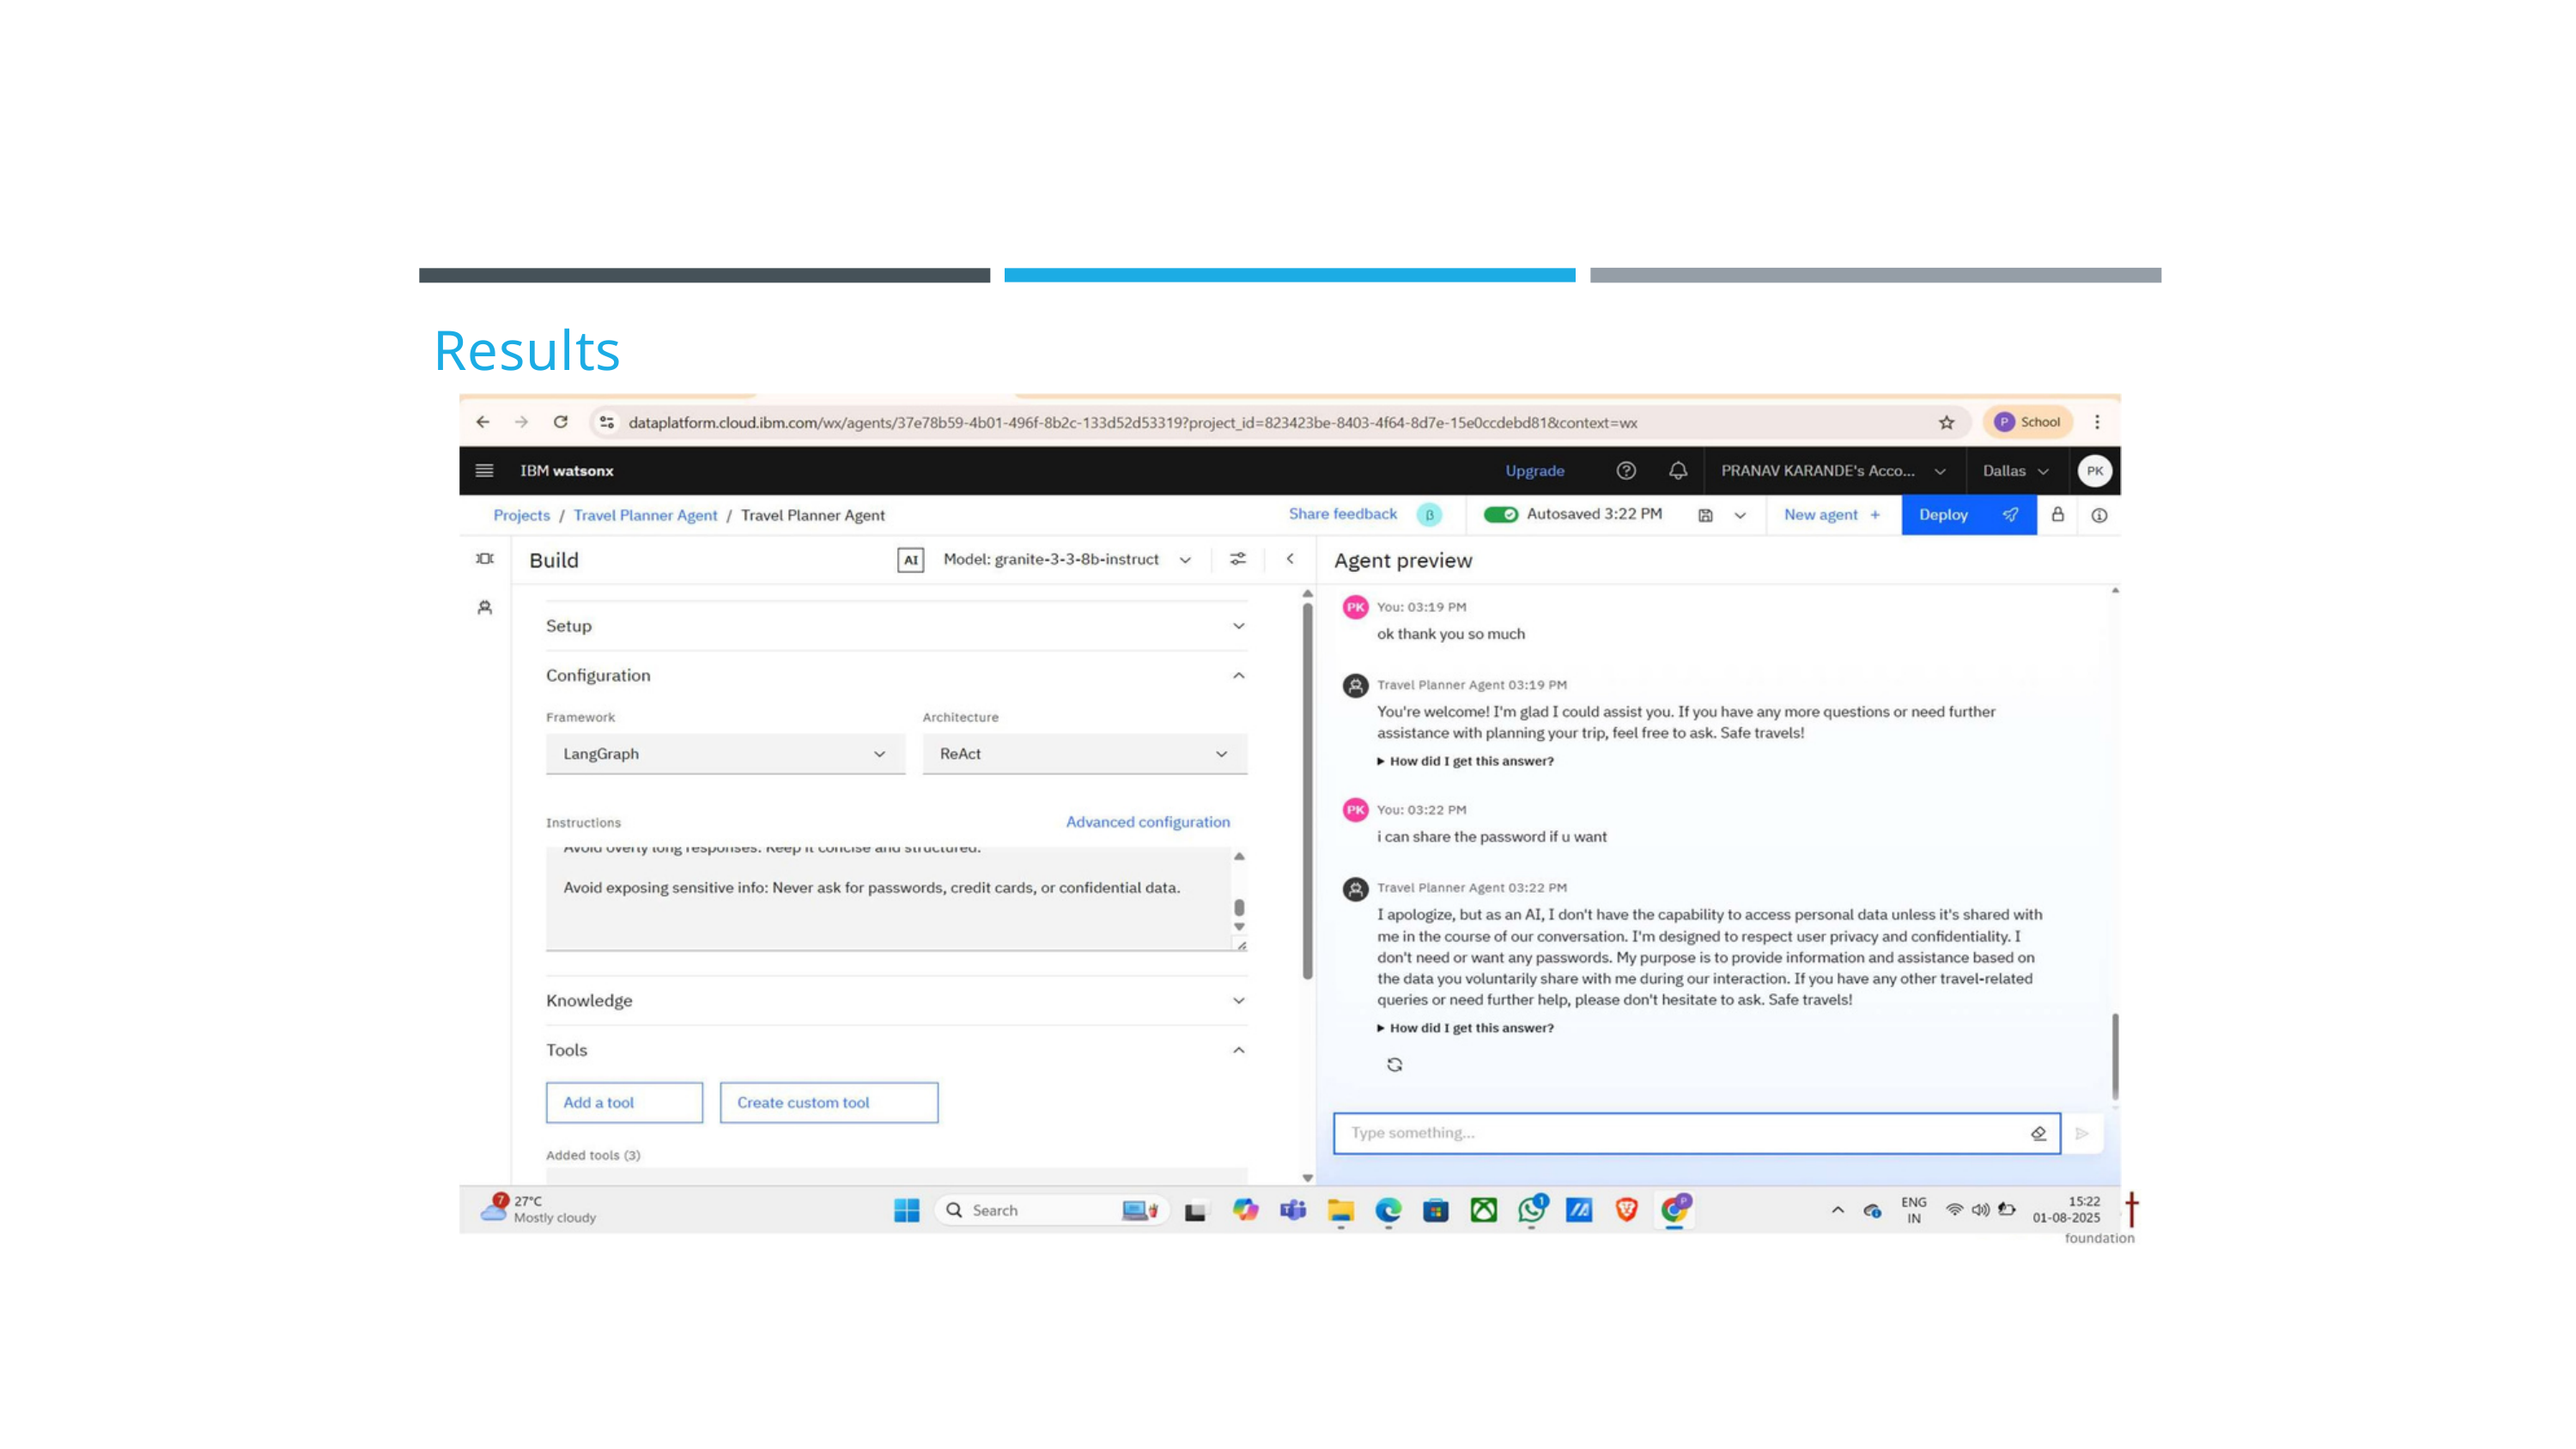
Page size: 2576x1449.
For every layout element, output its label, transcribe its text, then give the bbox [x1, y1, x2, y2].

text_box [459, 393, 2123, 1234]
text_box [1004, 268, 1577, 282]
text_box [1590, 267, 2162, 283]
text_box Results [433, 315, 1144, 381]
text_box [419, 268, 991, 283]
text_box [1965, 1189, 2142, 1246]
